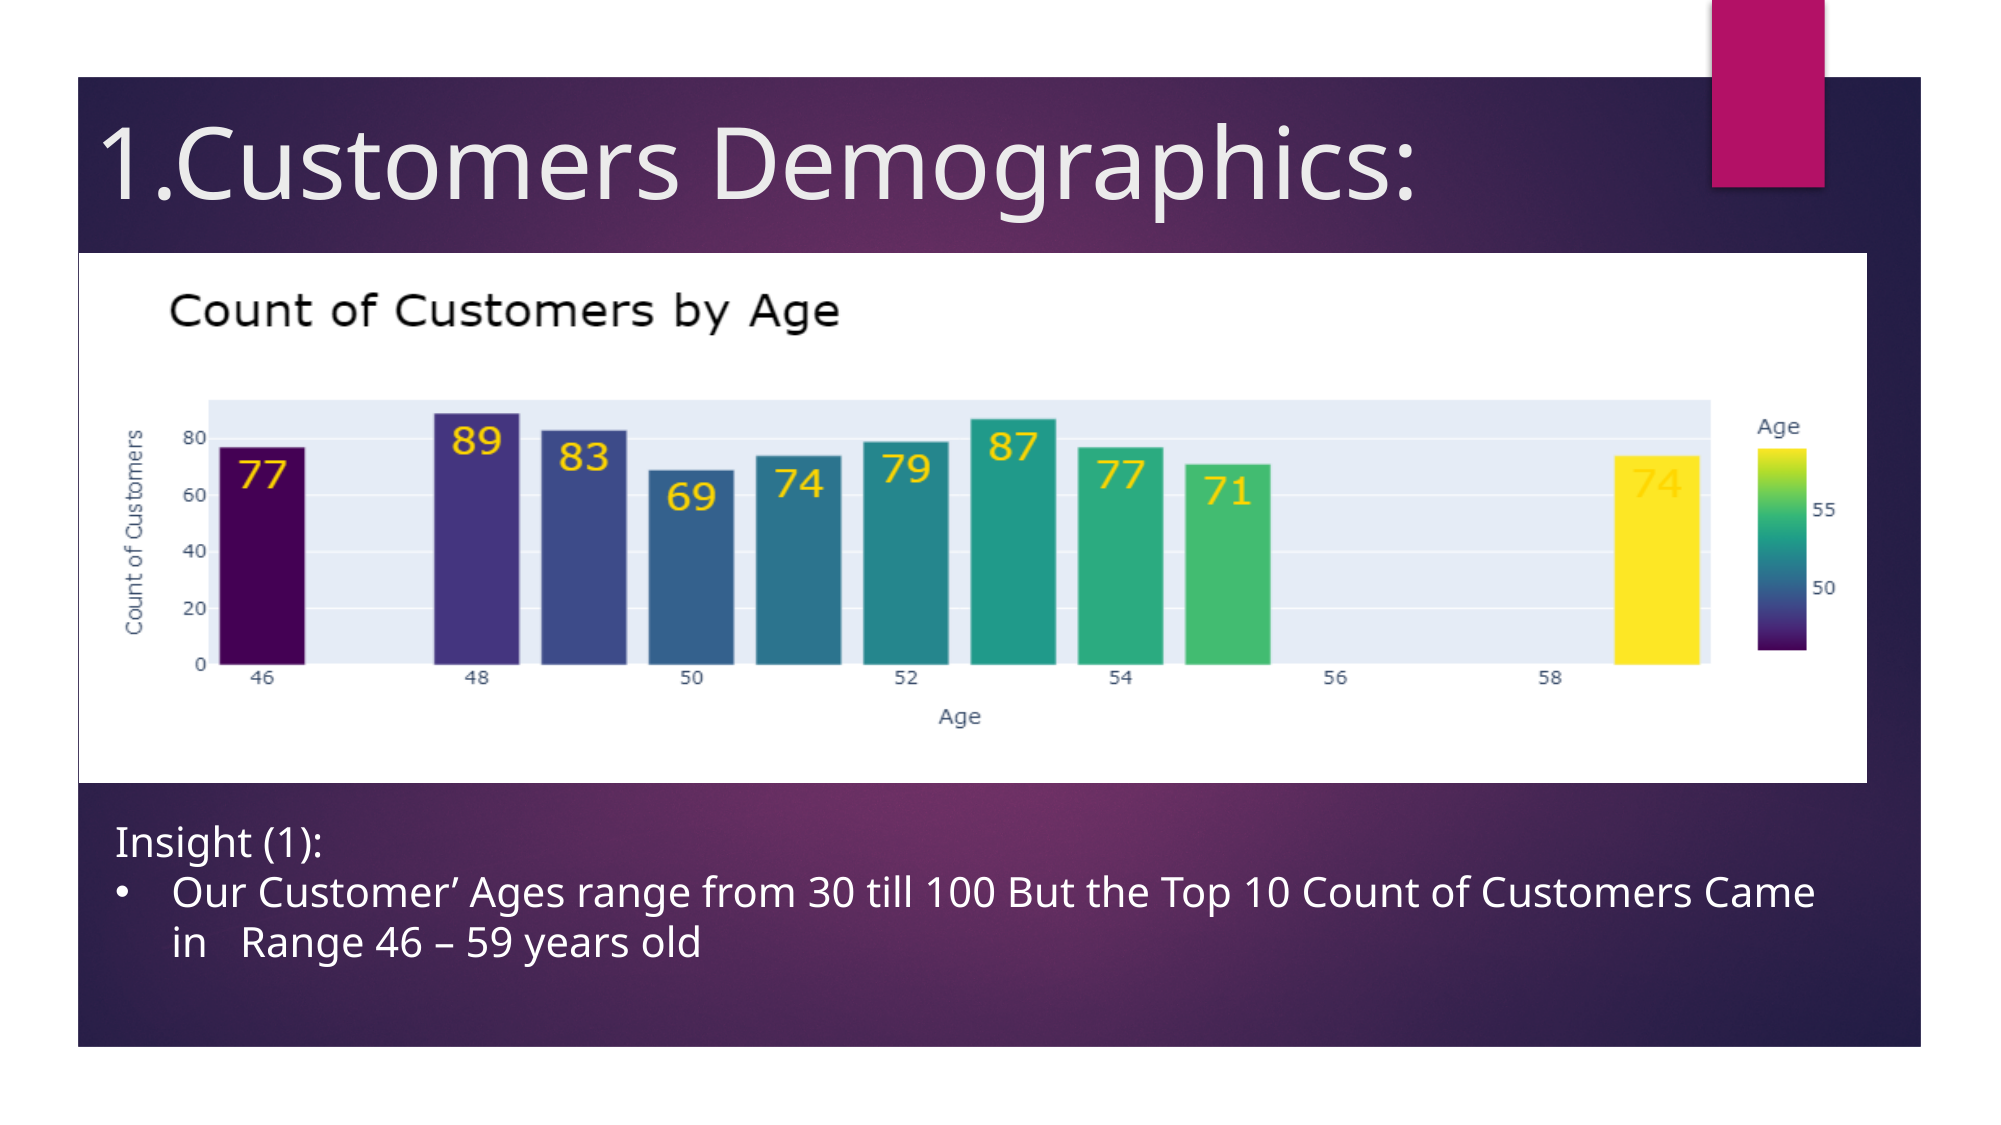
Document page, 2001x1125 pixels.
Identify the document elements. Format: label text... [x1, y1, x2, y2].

title 1.Customers Demographics: [79, 103, 1528, 228]
text_box Insight (1): Our Customer’ Ages range from 30 till 100 But the Top 10 Count of Customers Came in Range 46 – 59 years old [100, 808, 1846, 1024]
picture [79, 253, 1867, 783]
